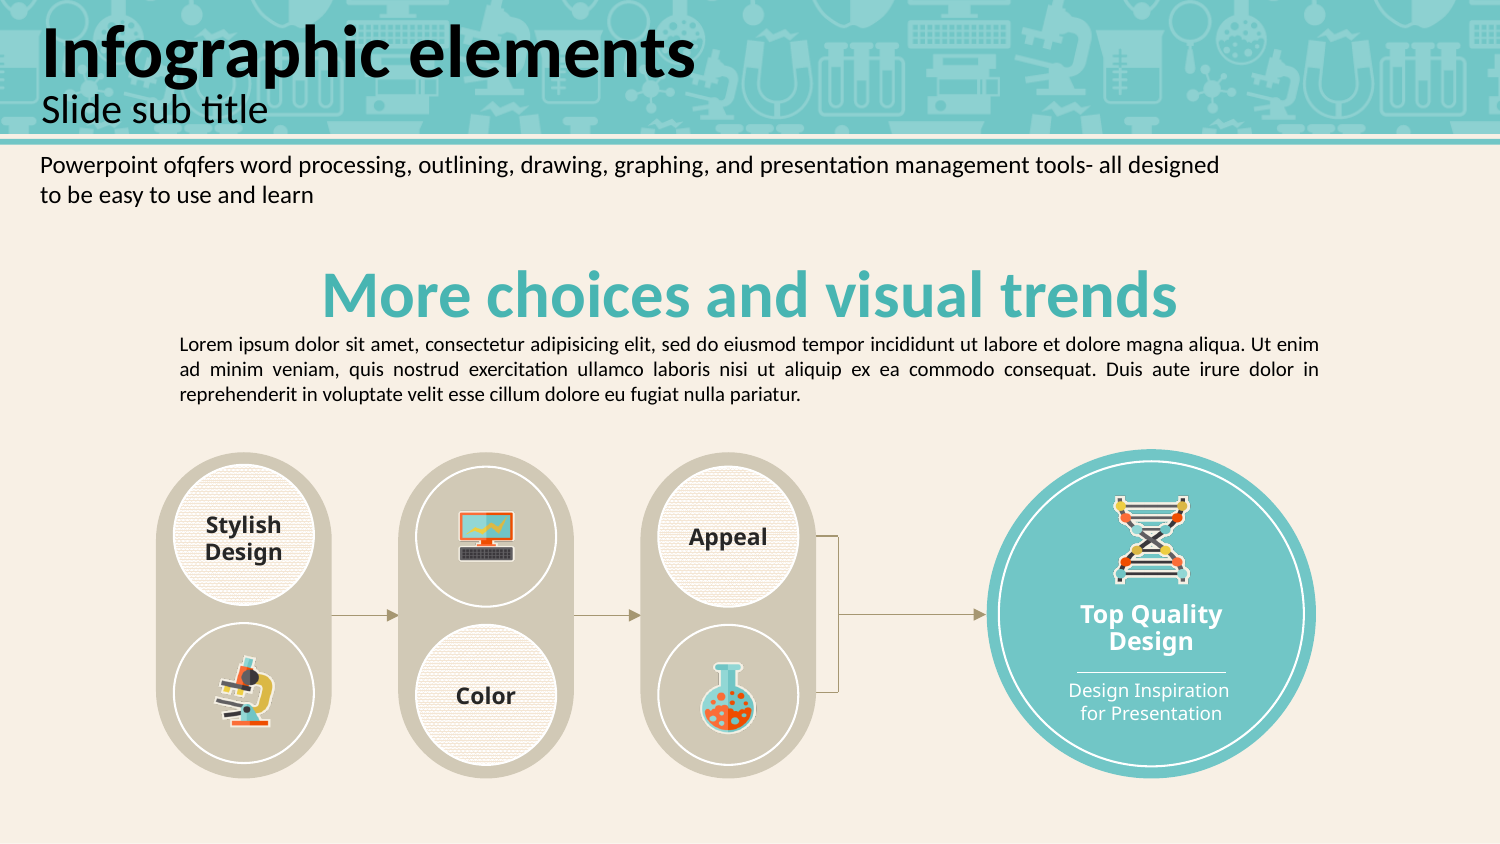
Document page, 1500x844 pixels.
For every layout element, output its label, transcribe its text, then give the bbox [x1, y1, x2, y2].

text_box Powerpoint ofqfers word processing, outlining, drawing, graphing, and presentation management tools- all designed to be easy to use and learn [40, 148, 1247, 209]
picture [0, 0, 1500, 134]
text_box Lorem ipsum dolor sit amet, consectetur adipisicing elit, sed do eiusmod tempor incididunt ut labore et dolore magna aliqua. Ut enim ad minim veniam, quis nostrud exercitation ullamco laboris nisi ut aliquip ex ea commodo consequat. Duis aute irure dolor in reprehenderit in voluptate velit esse cillum dolore eu fugiat nulla pariatur. [179, 330, 1321, 406]
text_box More choices and visual trends [179, 266, 1321, 330]
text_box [155, 448, 1317, 779]
list Slide sub title [41, 108, 1365, 146]
list Infographic elements [41, 19, 1365, 108]
